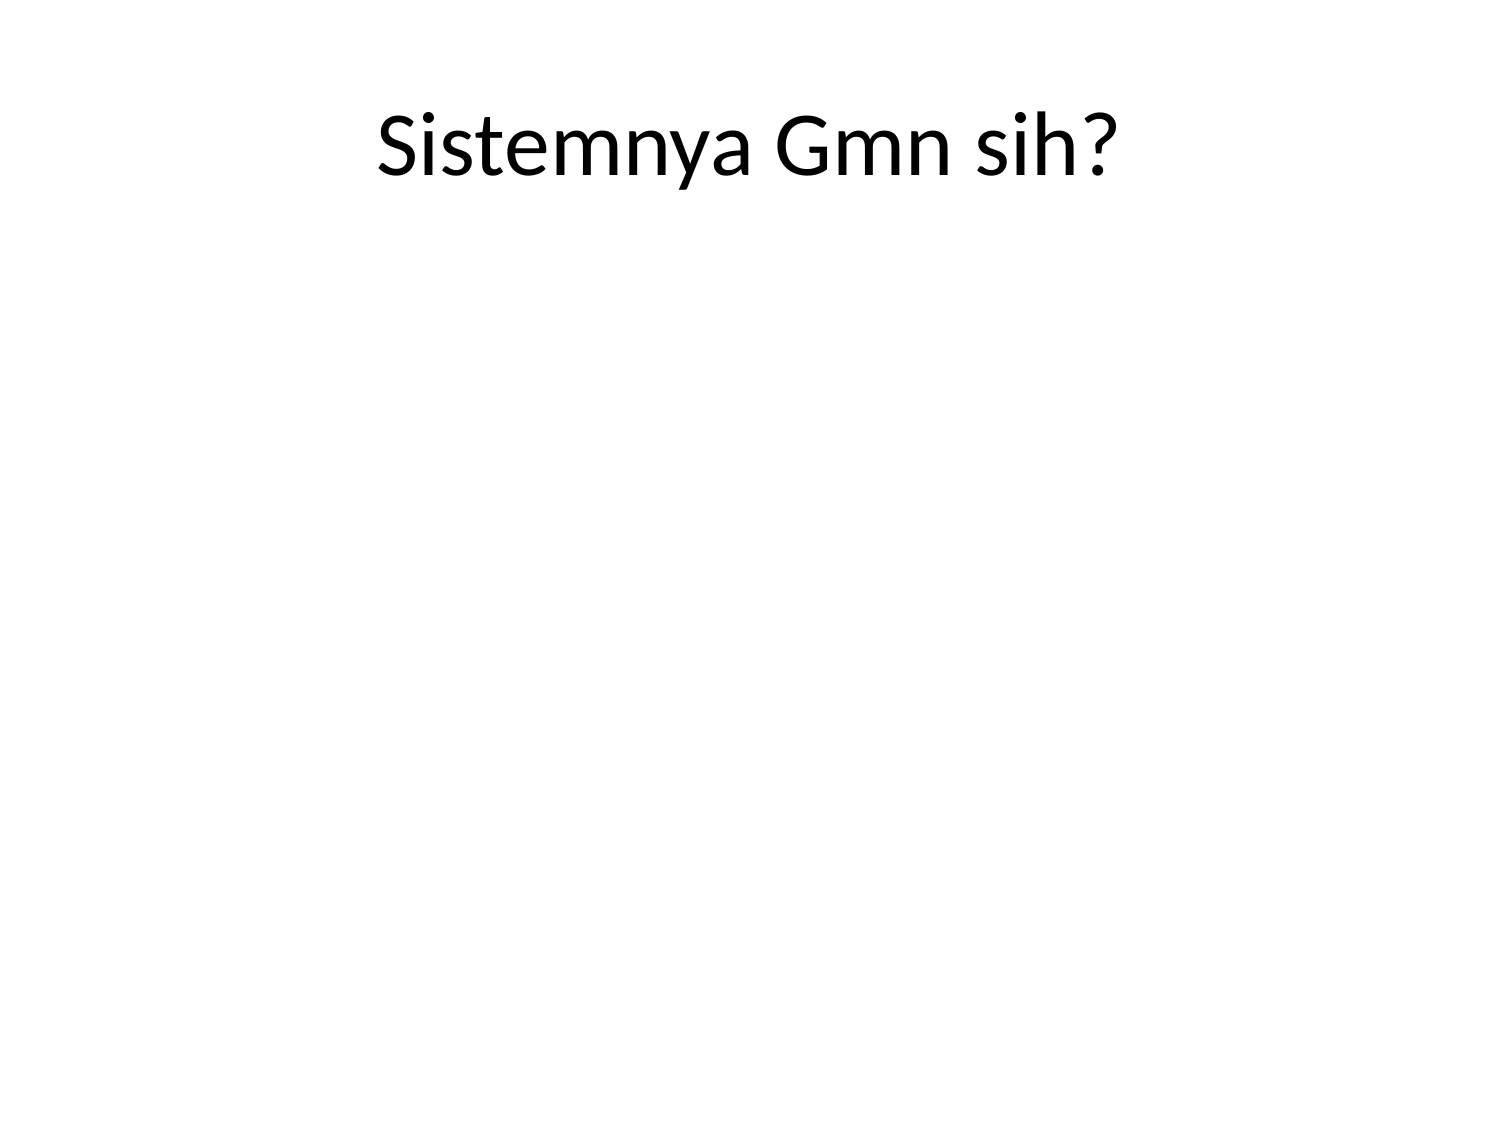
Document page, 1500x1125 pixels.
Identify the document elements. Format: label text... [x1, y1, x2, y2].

title Sistemnya Gmn sih? [75, 45, 1425, 233]
